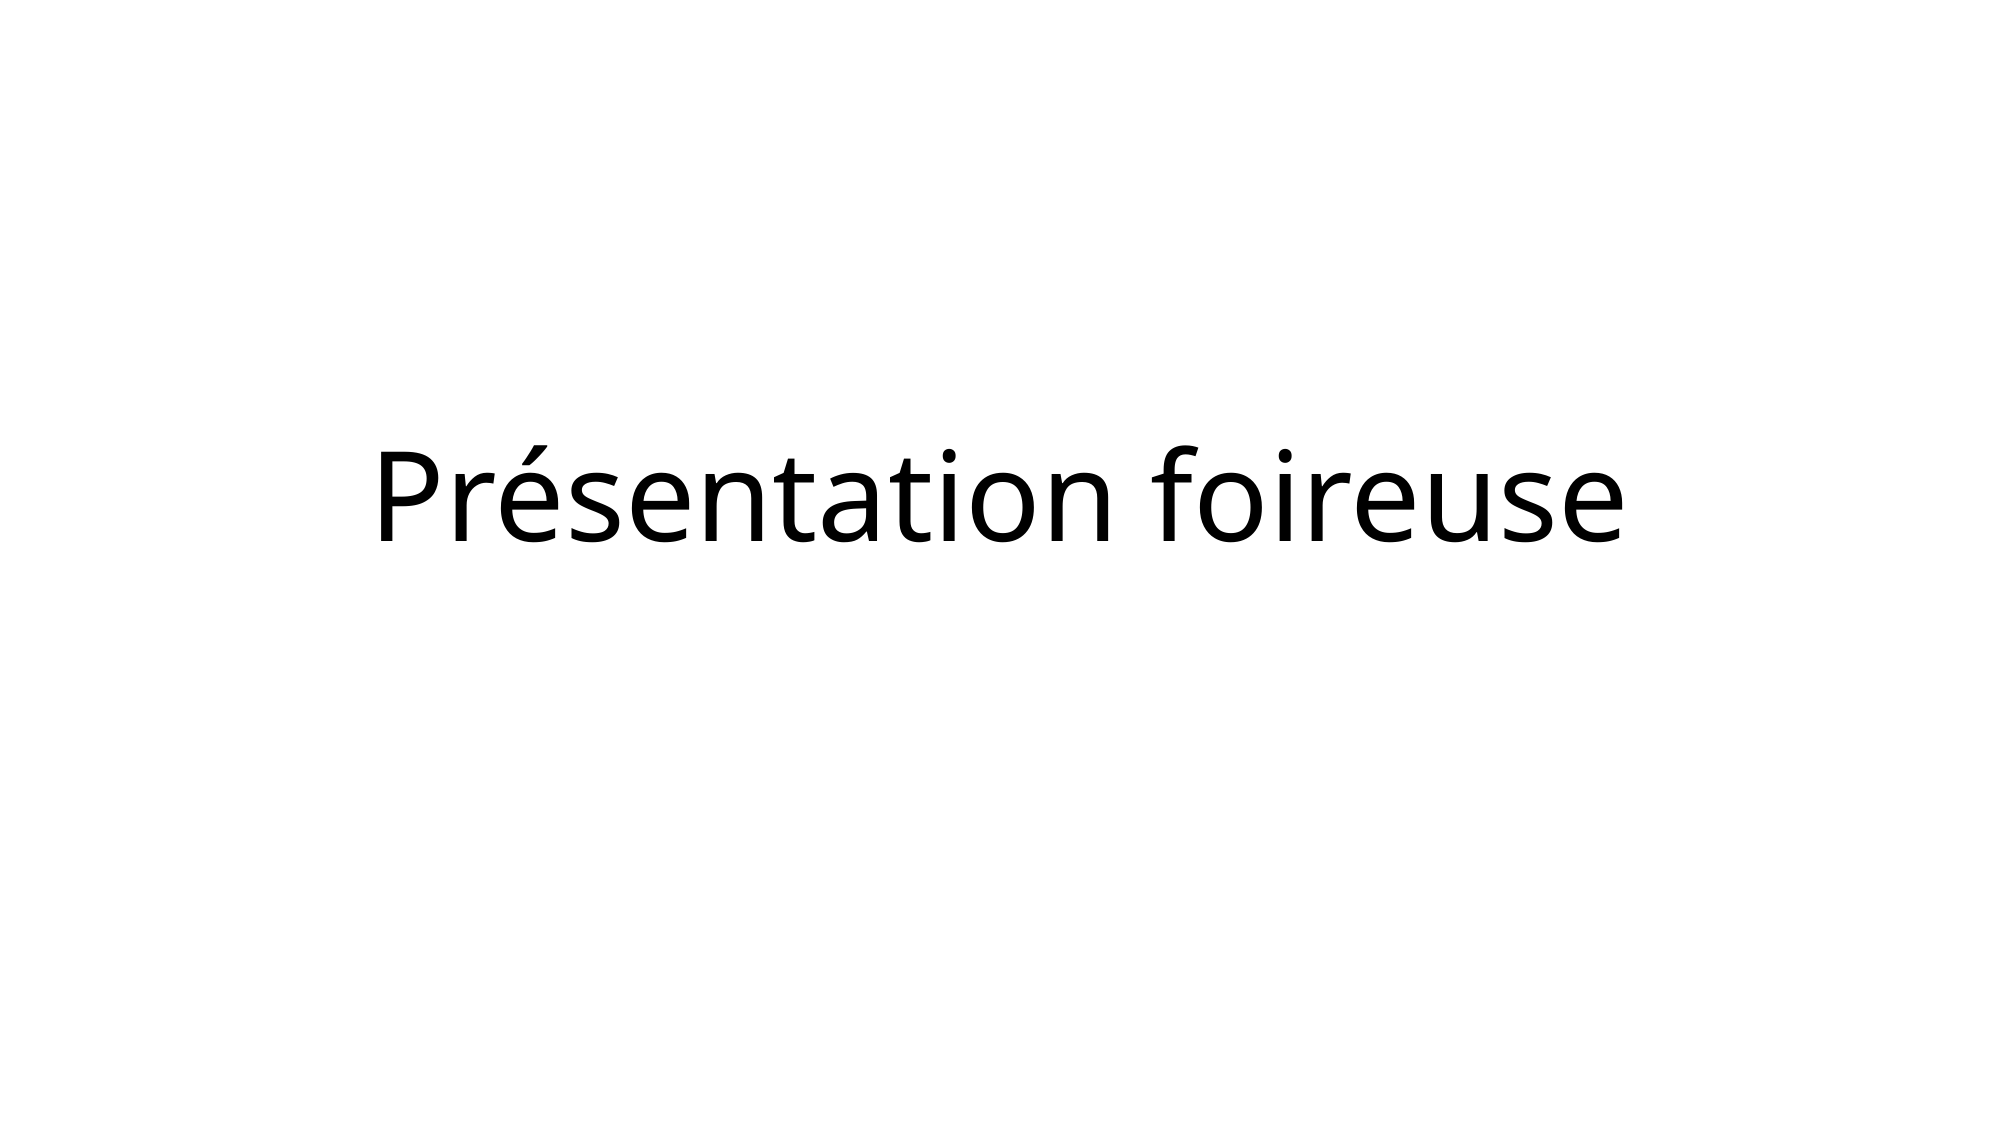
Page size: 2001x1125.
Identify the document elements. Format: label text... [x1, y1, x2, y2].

title Présentation foireuse [249, 184, 1750, 576]
